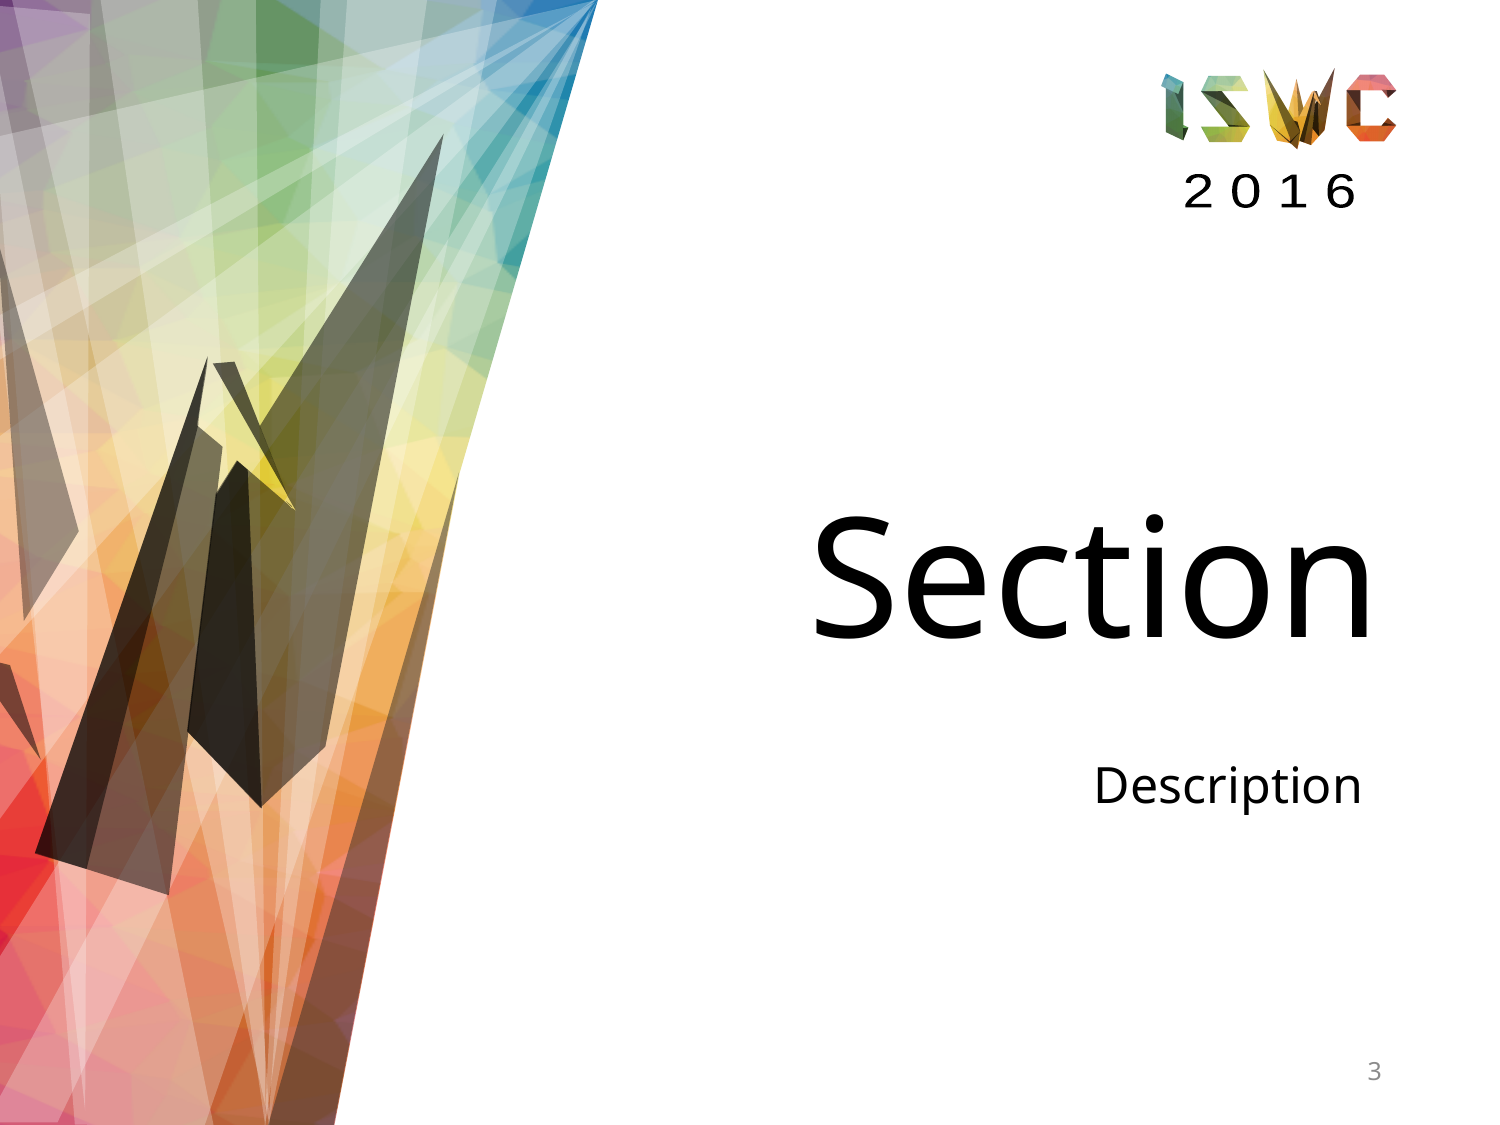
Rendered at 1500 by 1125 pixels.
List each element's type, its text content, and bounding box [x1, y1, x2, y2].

slide_number 2 [1059, 1042, 1397, 1103]
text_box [0, 133, 444, 896]
title Section [598, 419, 1397, 749]
list Description [598, 752, 1379, 999]
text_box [1160, 67, 1396, 150]
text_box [0, 0, 598, 1125]
